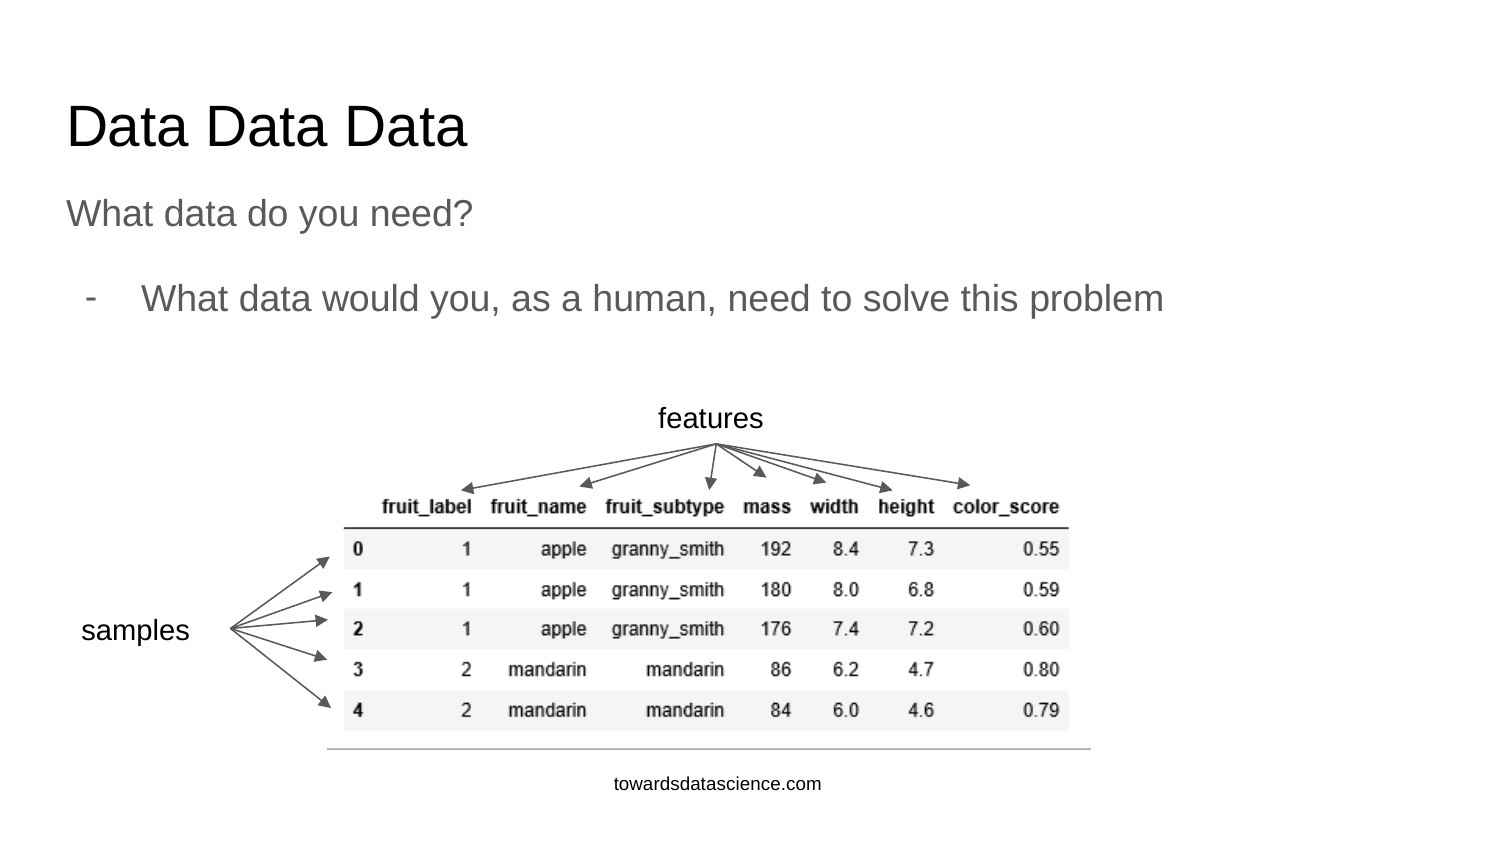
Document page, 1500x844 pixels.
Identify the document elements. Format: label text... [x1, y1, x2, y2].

list What data do you need? What data would you, as a human, need to solve this problem [51, 166, 1449, 728]
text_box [230, 556, 330, 591]
text_box samples [66, 596, 224, 661]
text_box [230, 591, 333, 625]
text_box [460, 443, 578, 491]
picture [327, 489, 1091, 750]
text_box features [643, 384, 790, 441]
title Data Data Data [51, 72, 1449, 166]
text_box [230, 628, 332, 709]
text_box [579, 443, 707, 487]
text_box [715, 443, 971, 486]
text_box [230, 619, 329, 626]
text_box towardsdatascience.com [598, 757, 1063, 806]
